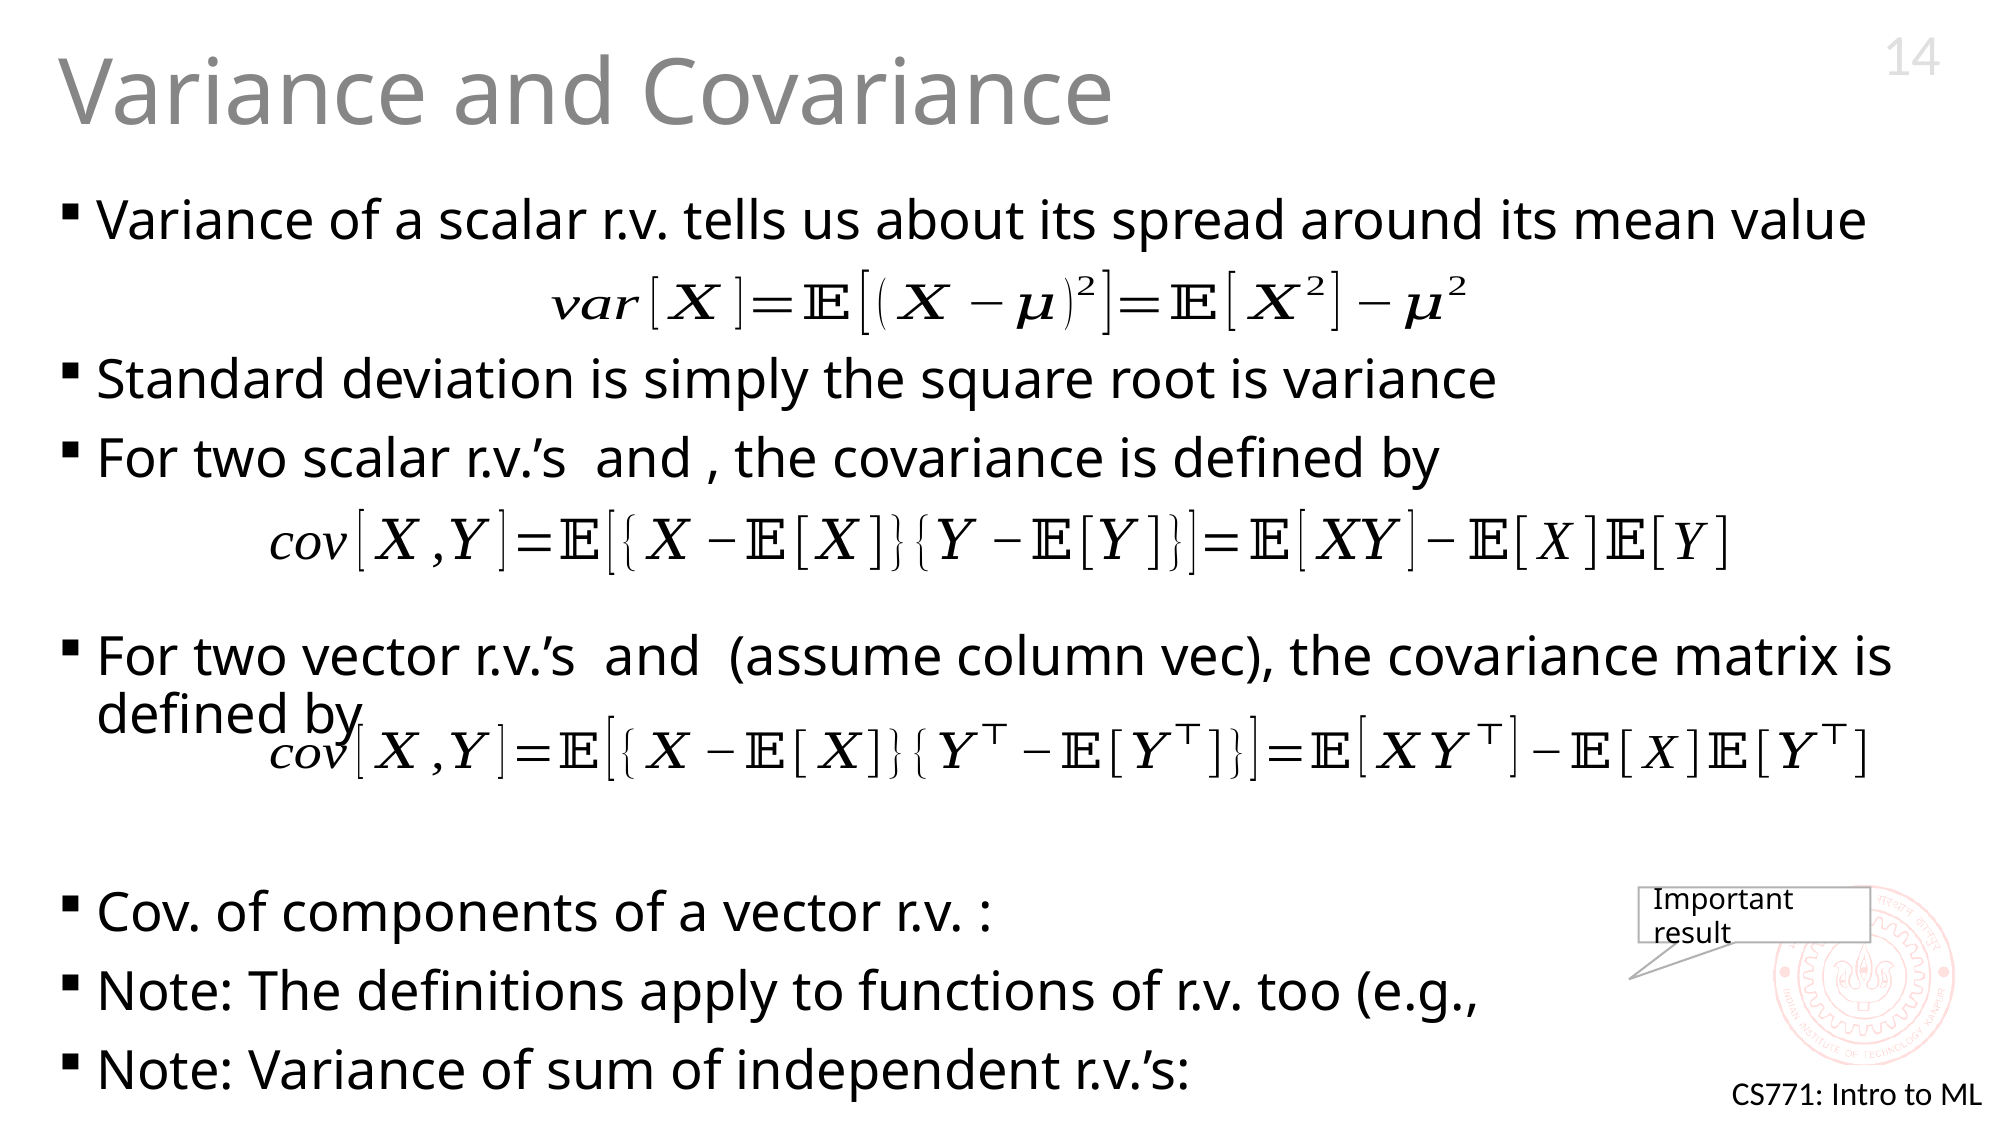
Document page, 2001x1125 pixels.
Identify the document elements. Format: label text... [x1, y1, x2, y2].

title Variance and Covariance [43, 27, 1970, 163]
text_box Important result [1628, 886, 1872, 981]
slide_number 14 [1857, 22, 1957, 83]
